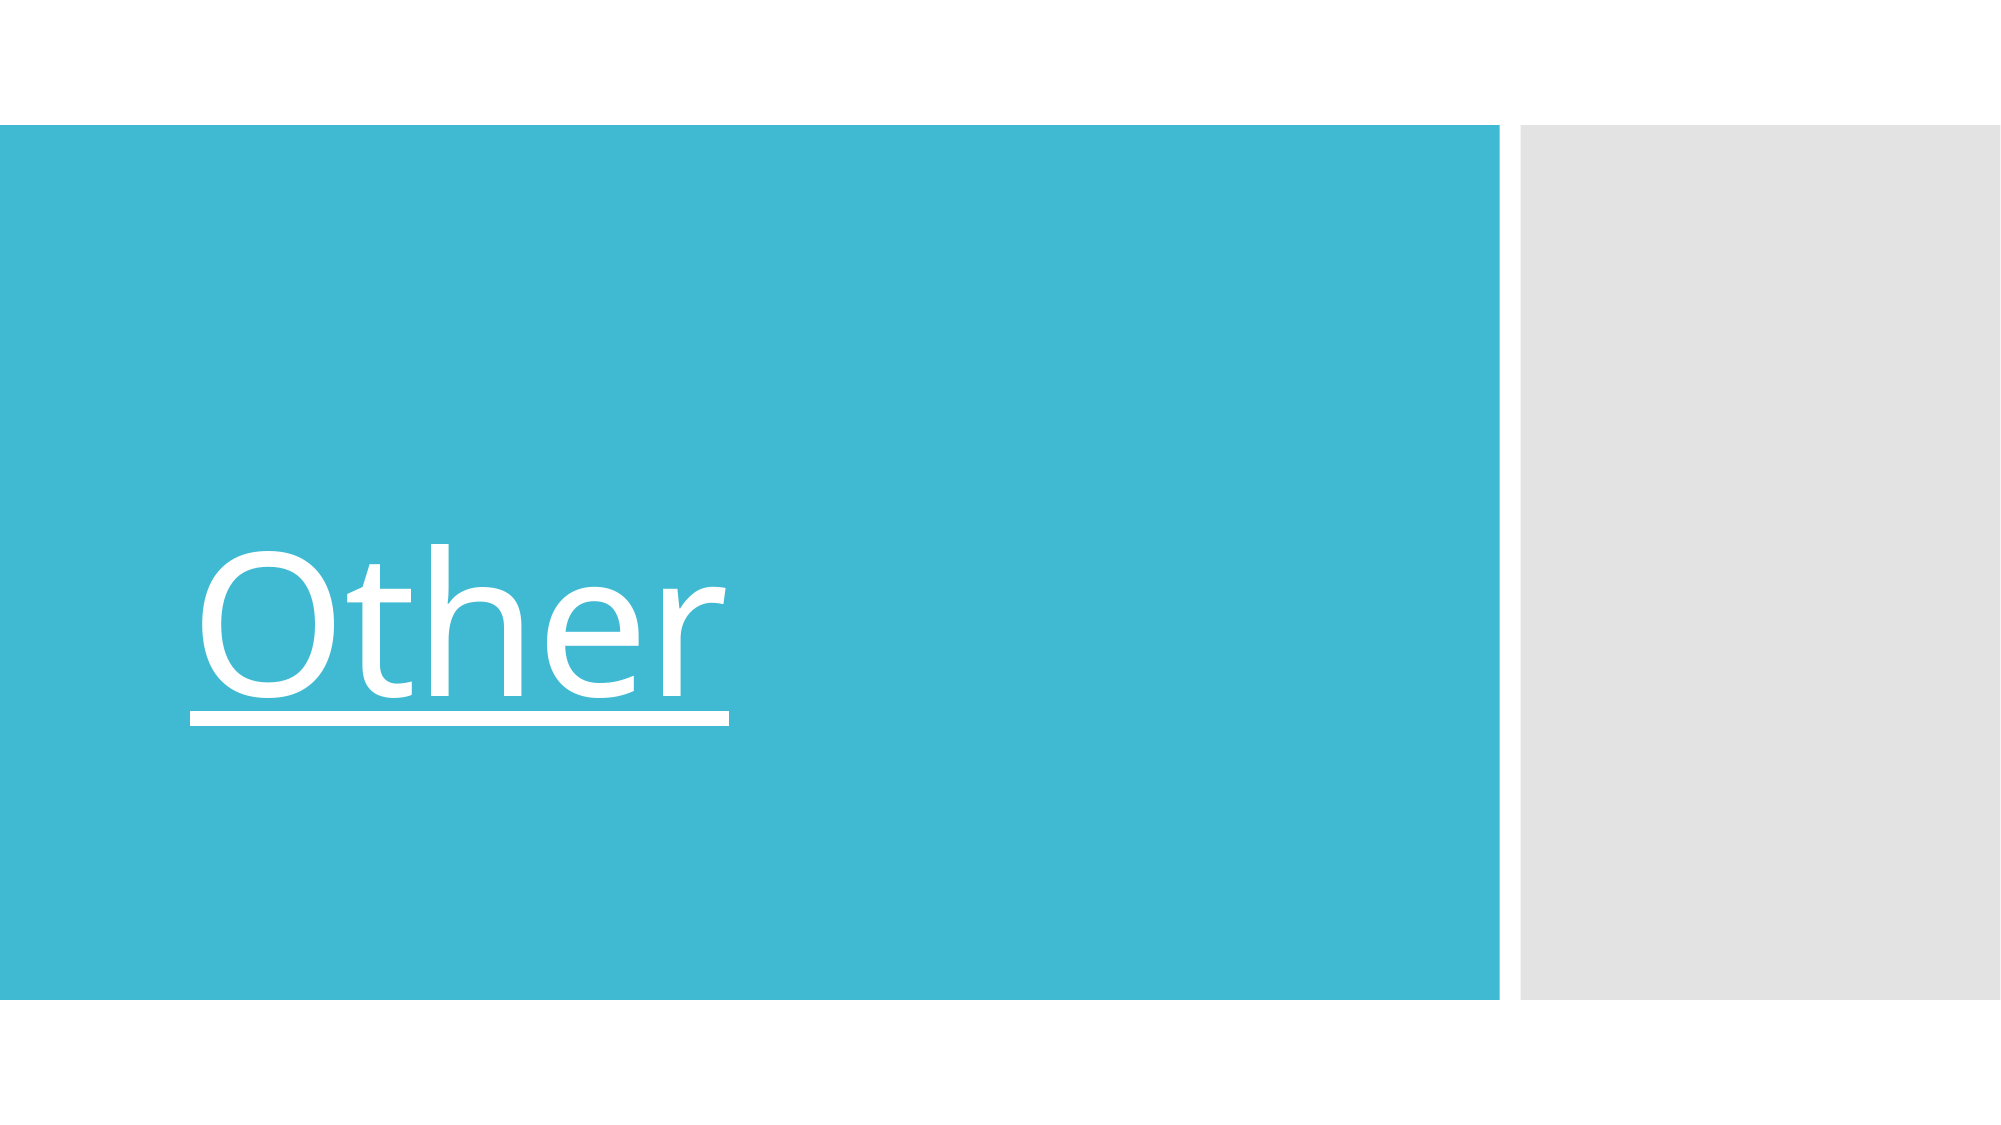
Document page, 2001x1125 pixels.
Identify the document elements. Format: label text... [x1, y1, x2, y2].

title Other [175, 213, 1376, 747]
